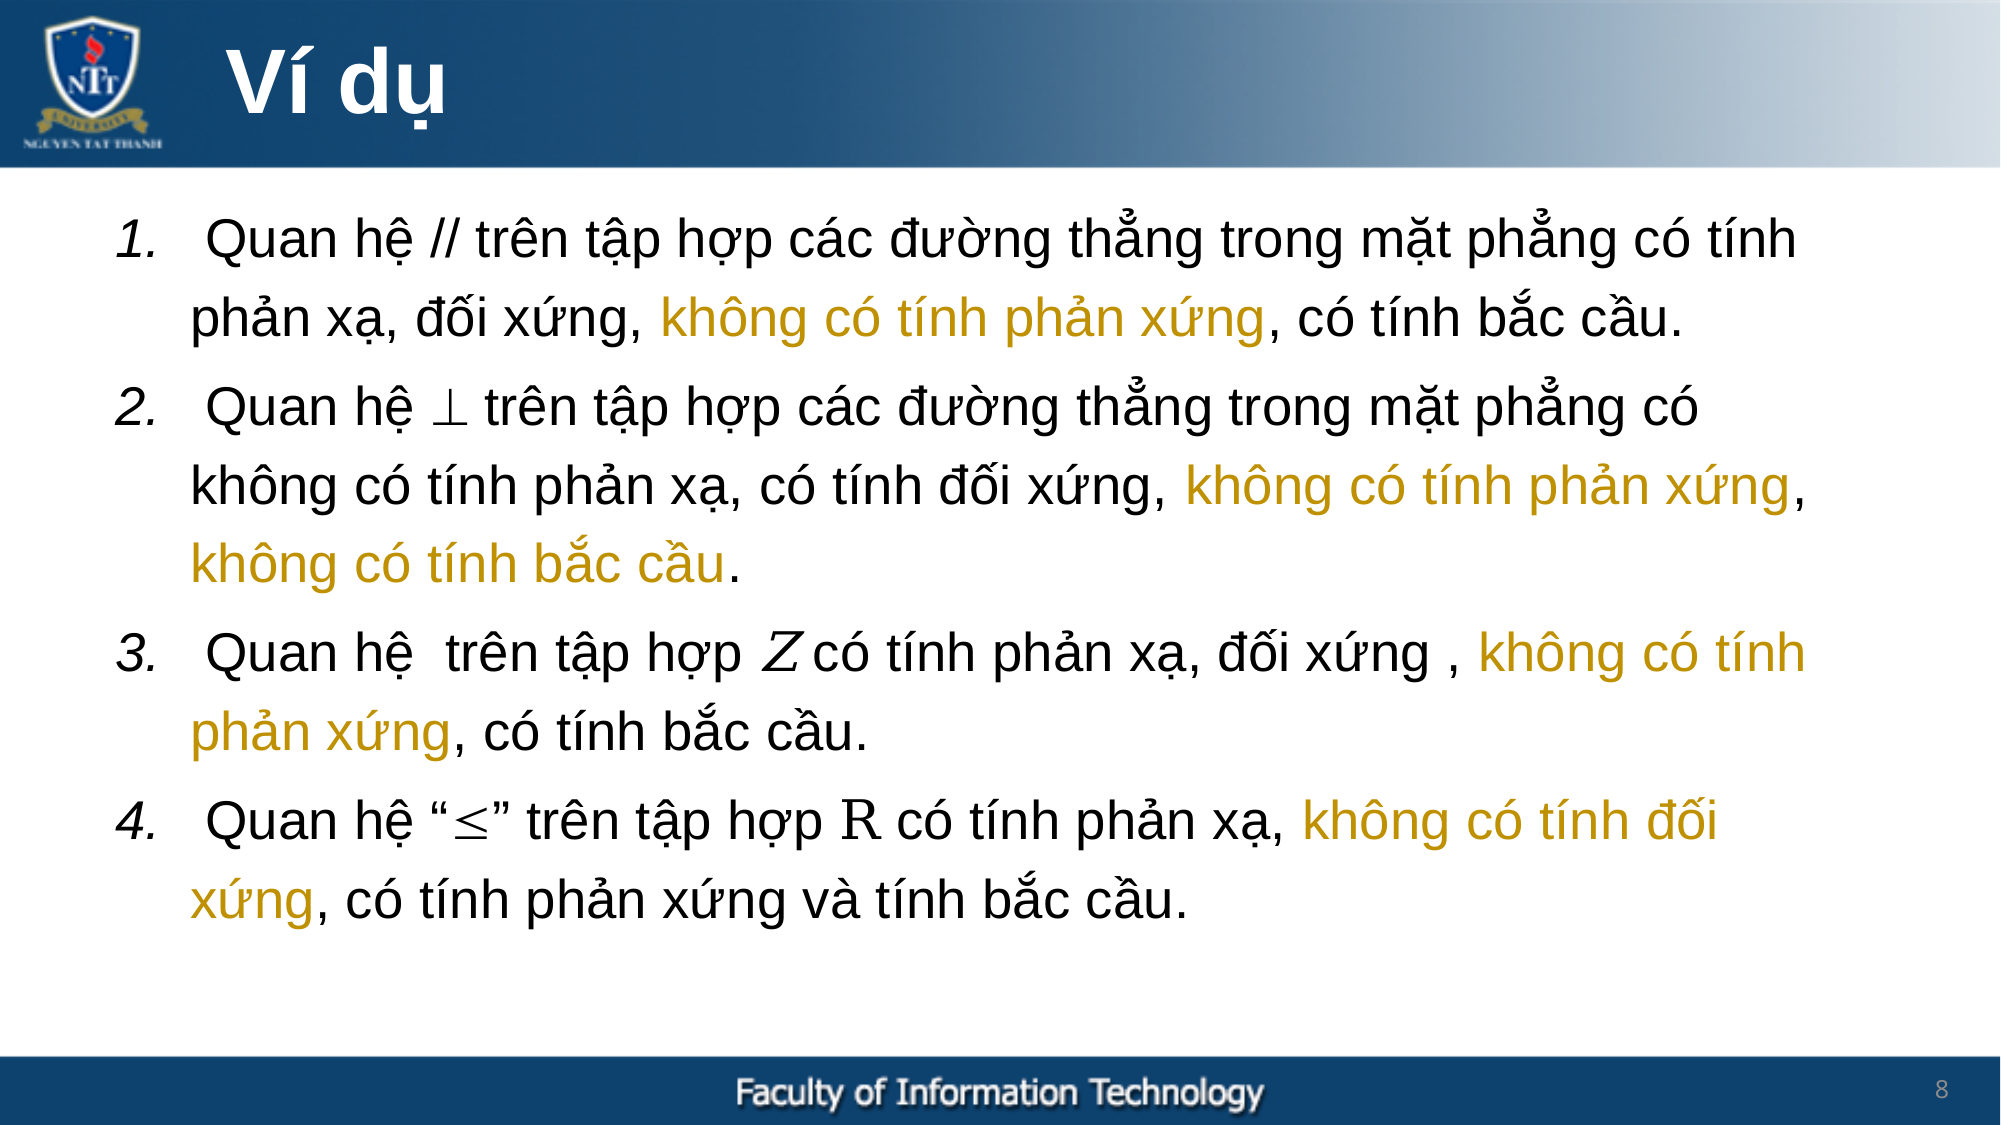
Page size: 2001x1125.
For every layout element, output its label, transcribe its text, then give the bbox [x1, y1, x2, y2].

title Ví dụ [210, 4, 1953, 164]
slide_number 8 [1514, 1060, 1965, 1121]
picture [0, 0, 2001, 1125]
